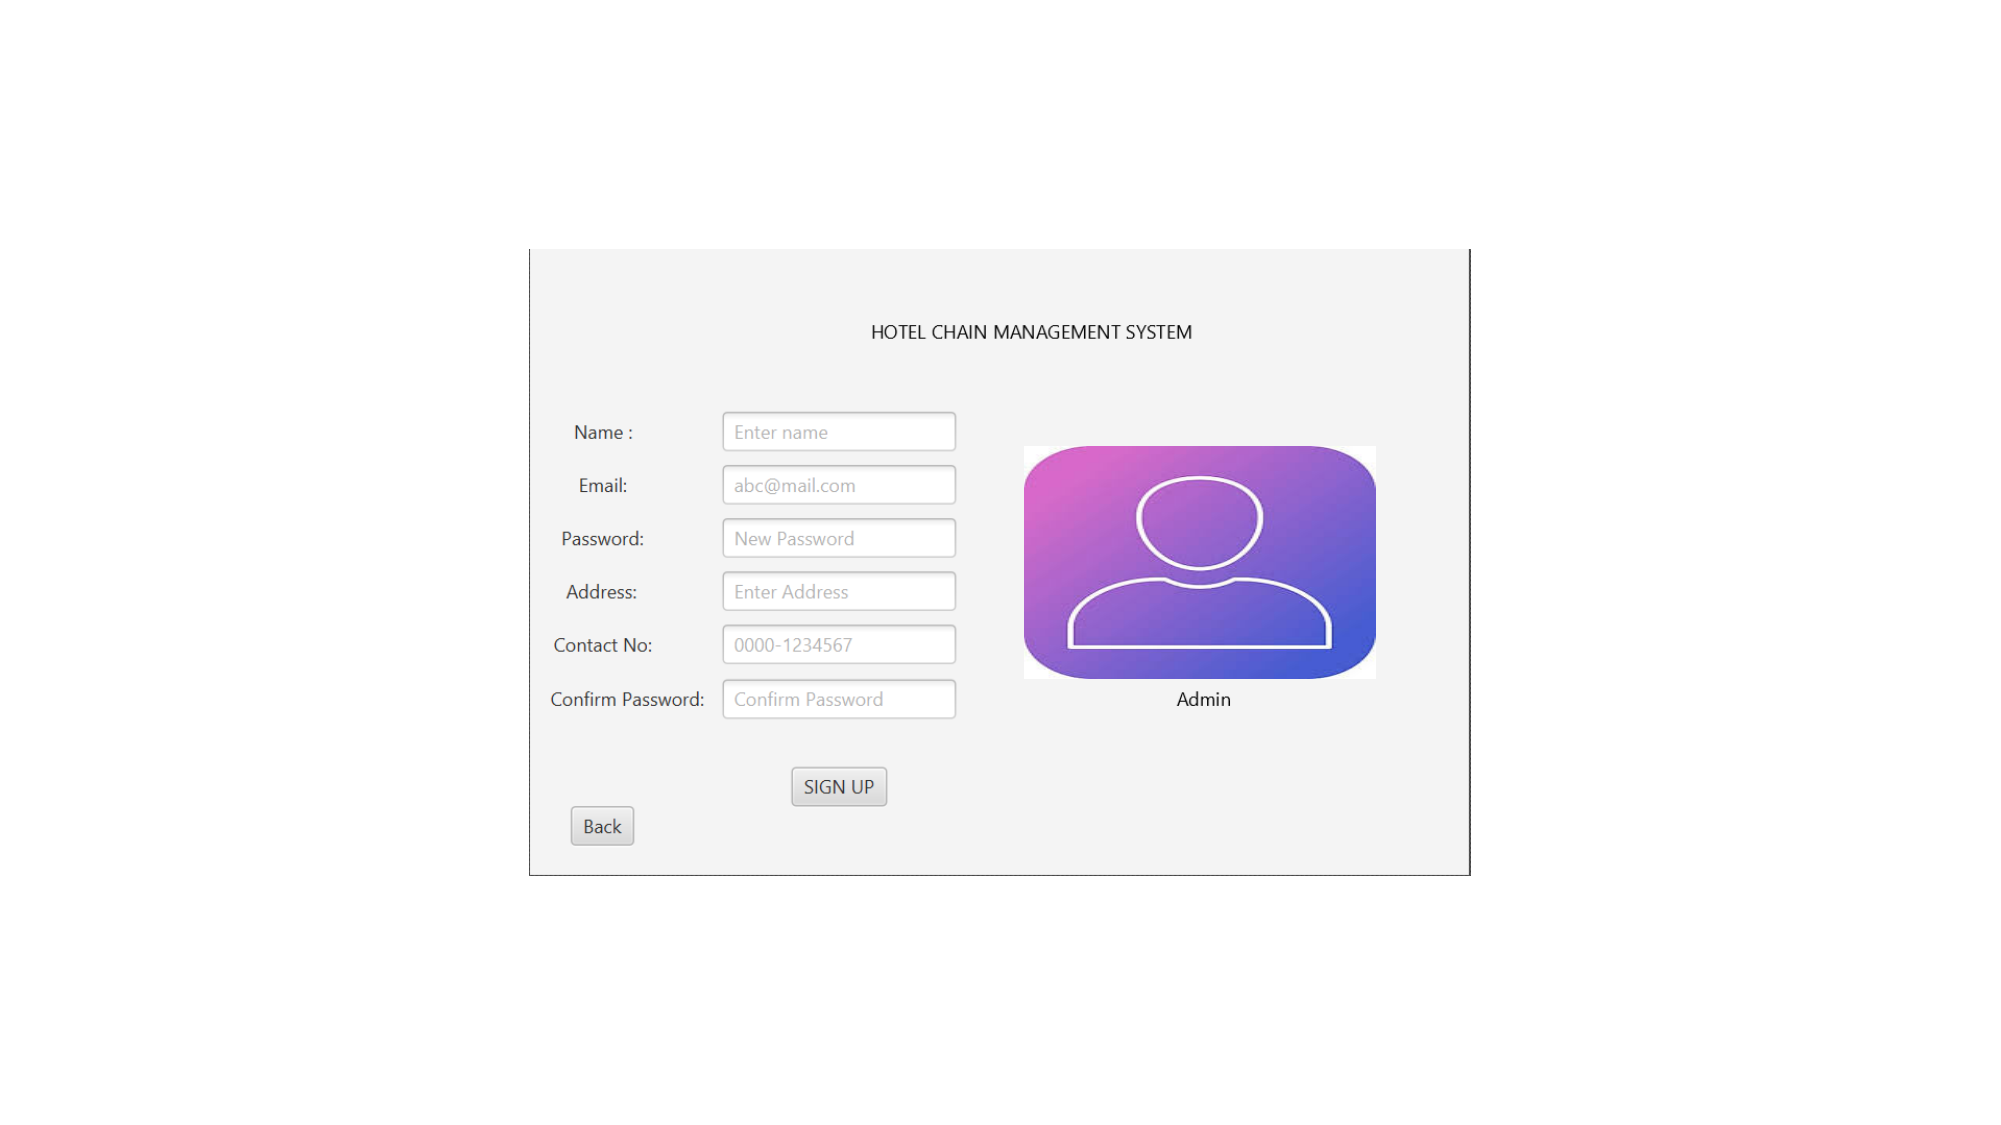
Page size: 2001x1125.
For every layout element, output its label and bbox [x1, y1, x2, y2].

picture [529, 249, 1471, 876]
